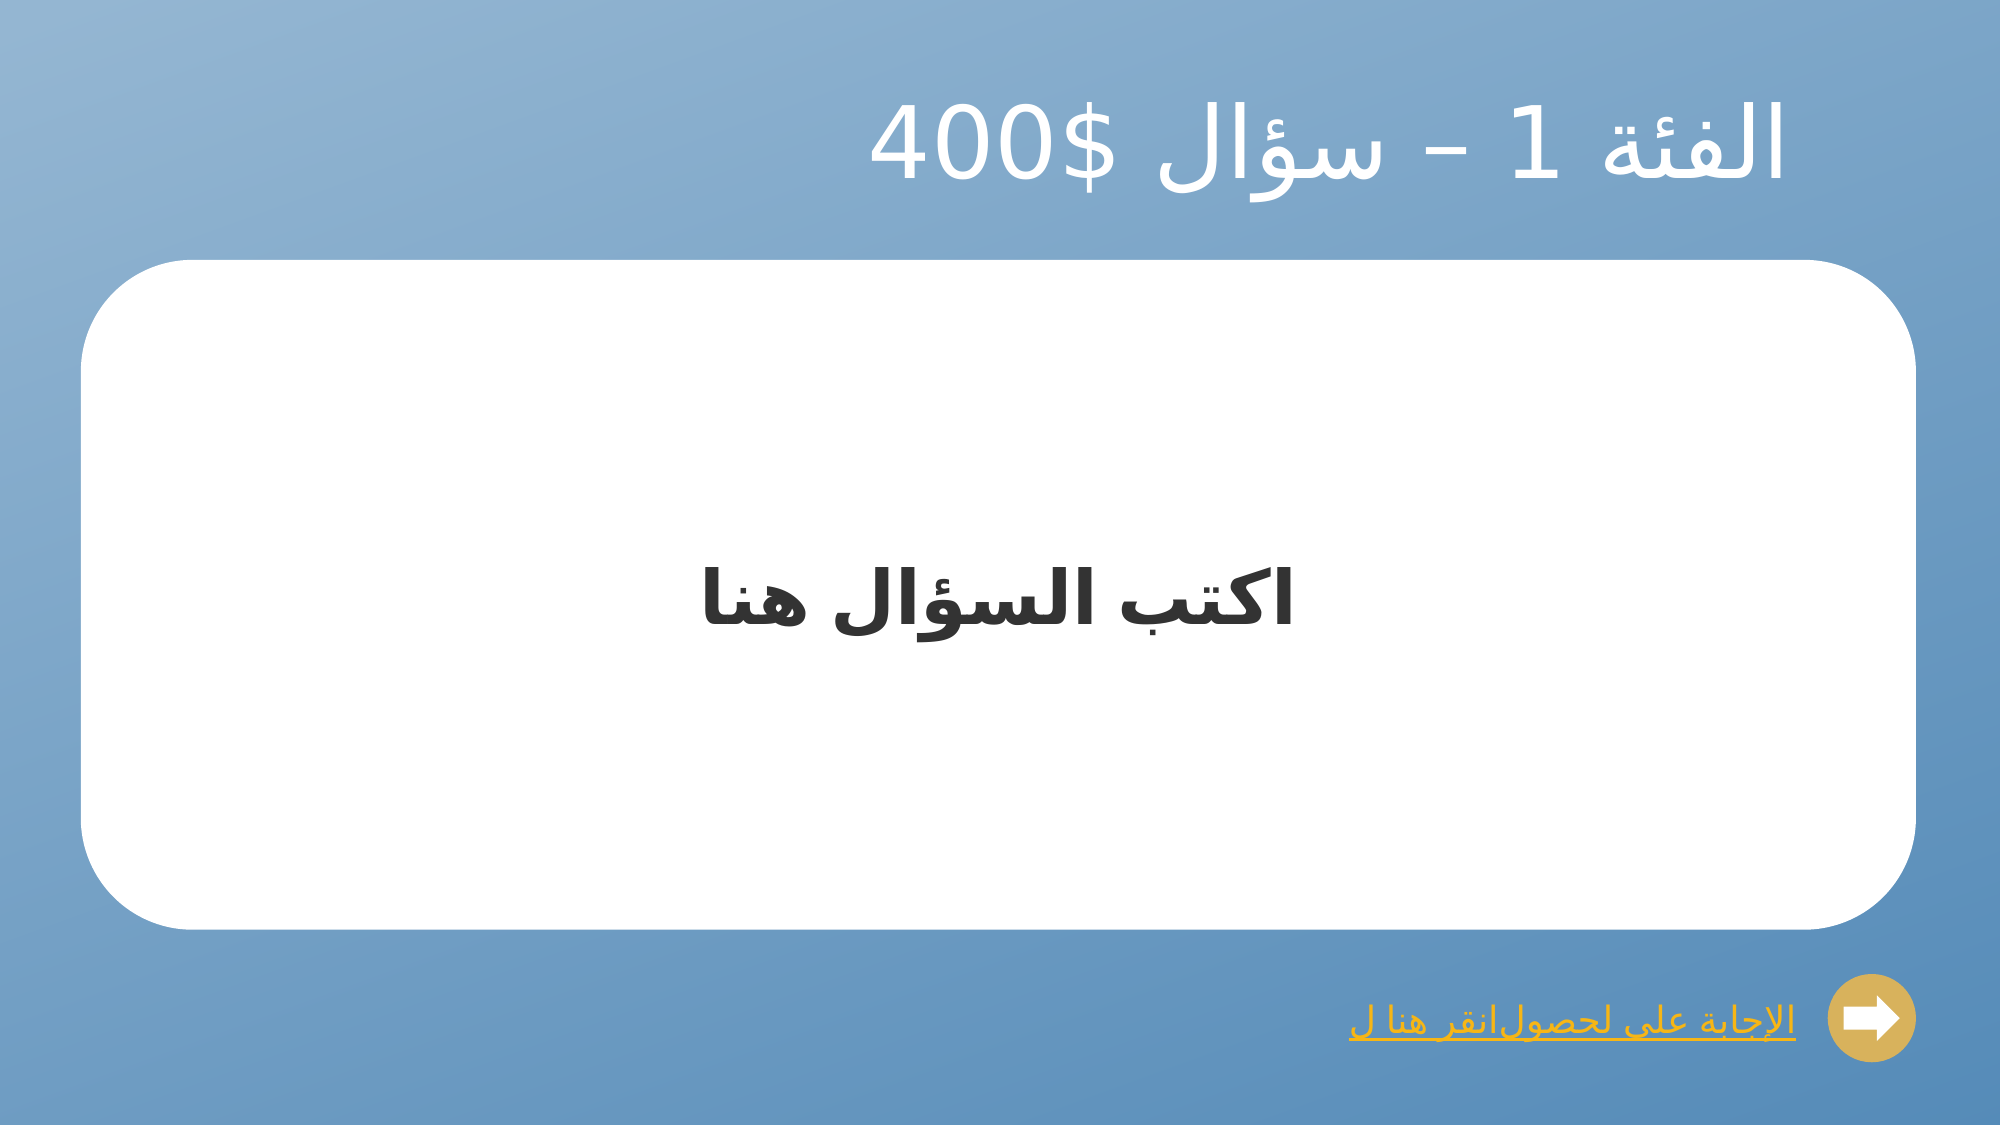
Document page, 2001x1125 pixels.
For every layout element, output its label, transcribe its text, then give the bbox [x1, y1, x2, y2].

title الفئة 1 – سؤال $400 [80, 37, 1806, 255]
text_box اكتب السؤال هنا [79, 258, 1917, 931]
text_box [1827, 973, 1916, 1063]
text_box انقر هنا للحصول على الإجابة [1230, 988, 1812, 1052]
